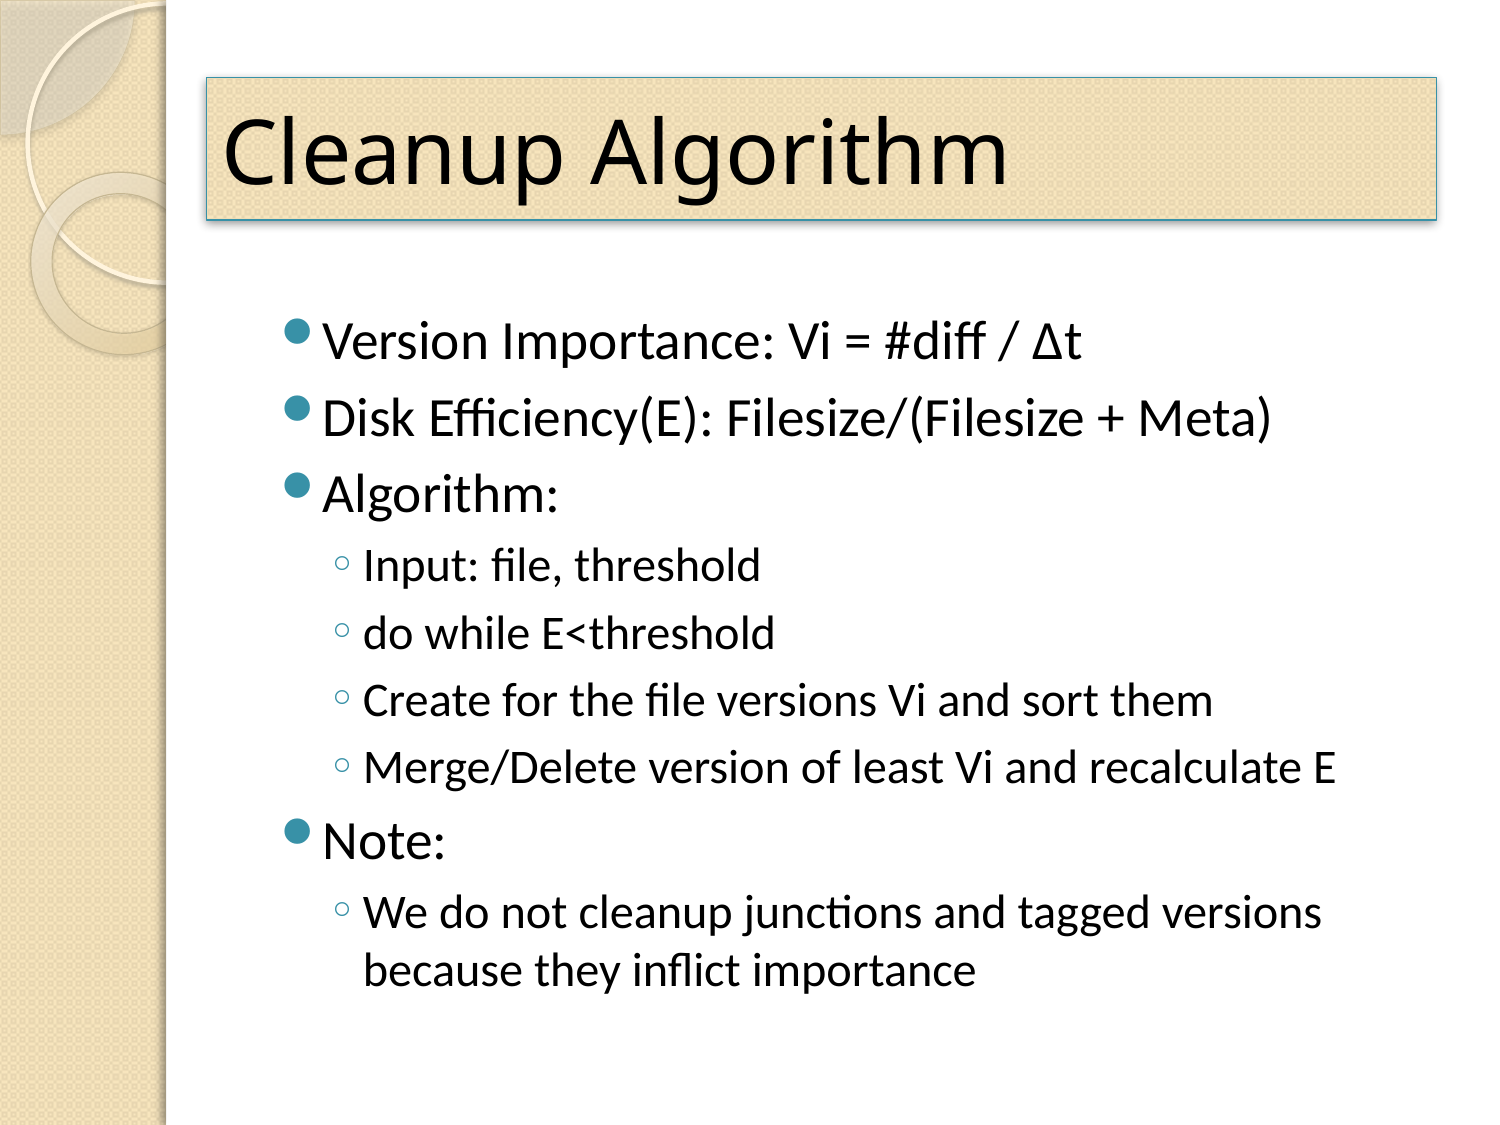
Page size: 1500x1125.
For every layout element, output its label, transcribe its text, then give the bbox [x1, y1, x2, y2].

title Cleanup Algorithm [206, 77, 1437, 221]
list Version Importance: Vi = #diff / Δt Disk Efficiency(E): Filesize/(Filesize + Meta) Algorithm: Input: file, threshold do while E<threshold Create for the file versions Vi and sort them Merge/Delete version of least Vi and recalculate E Note: We do not cleanup junctions and tagged versions because they inflict importance [253, 219, 1484, 1008]
